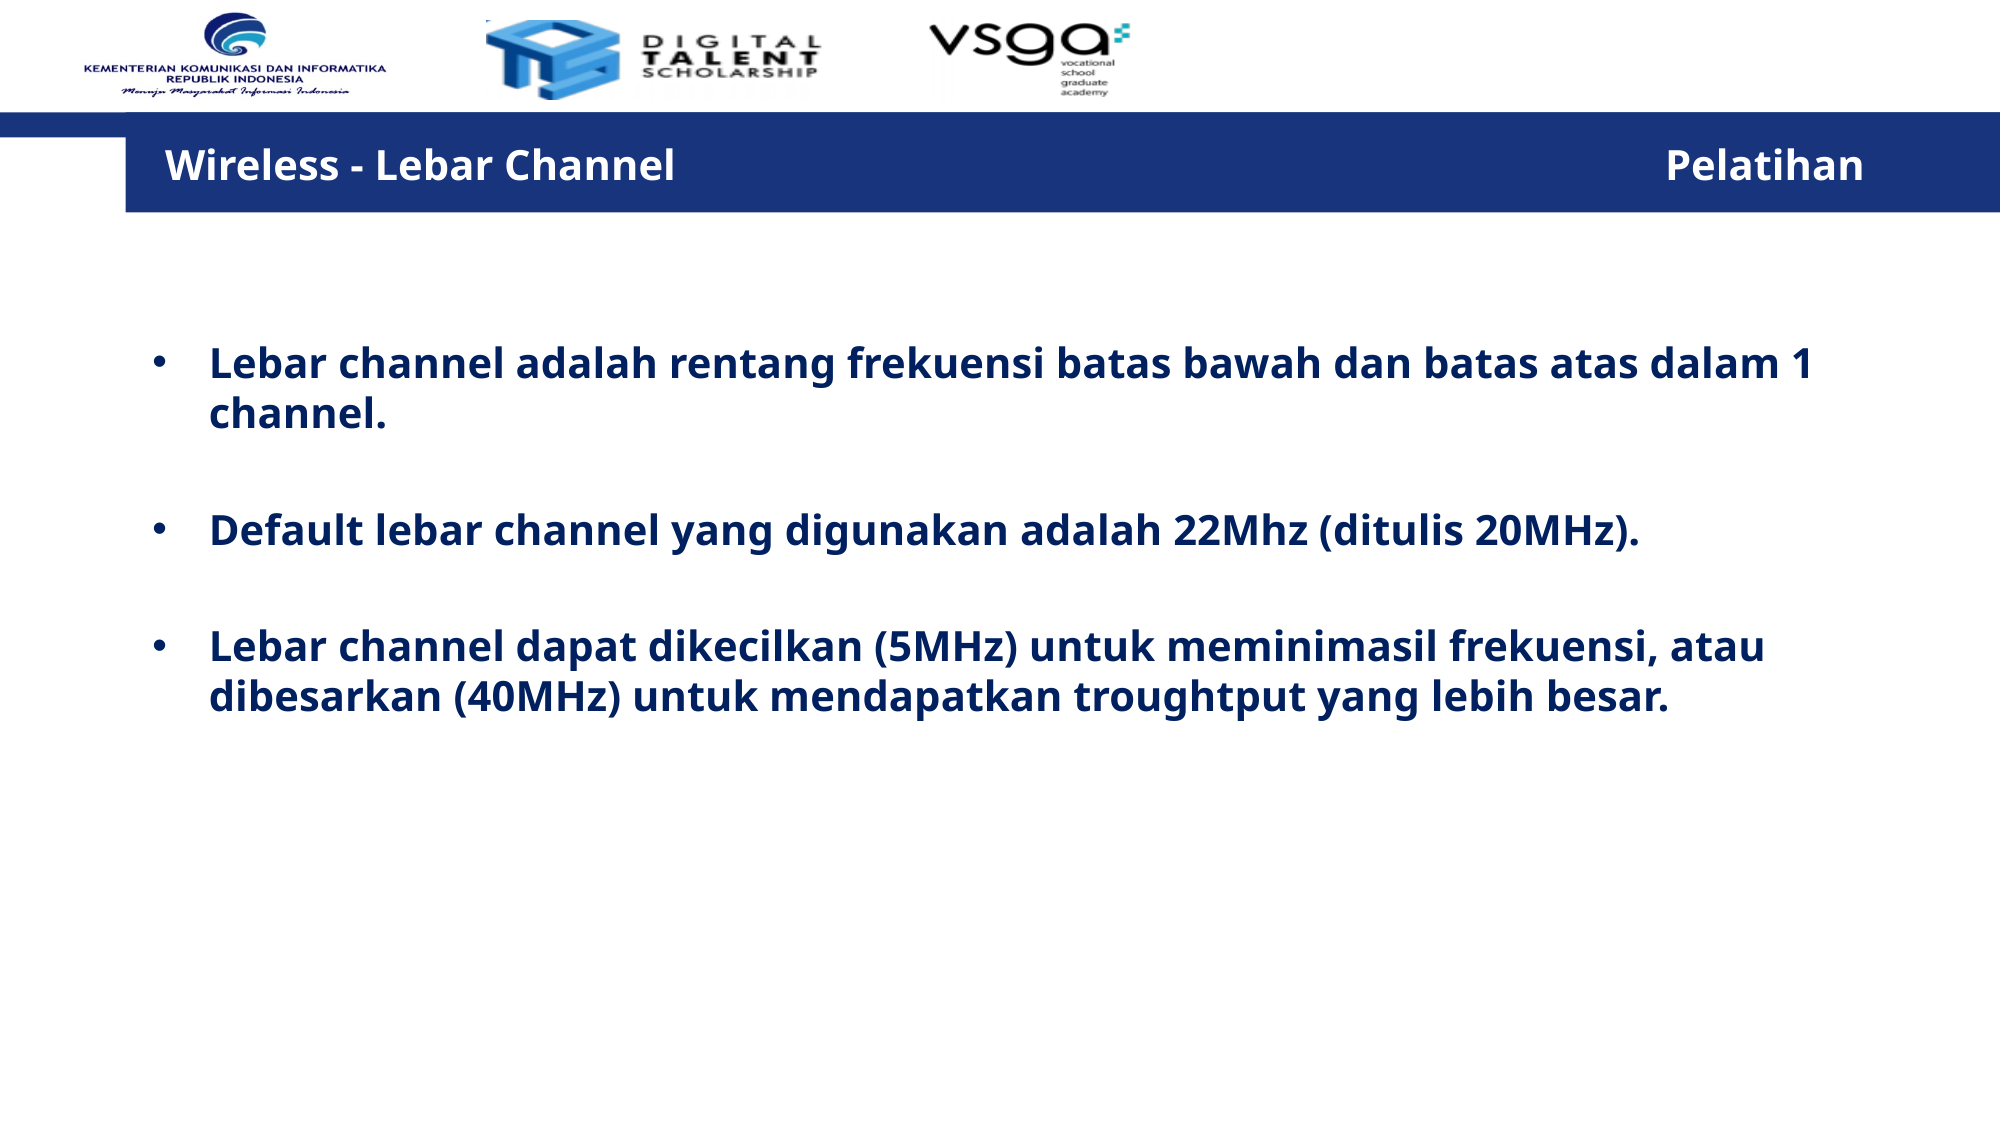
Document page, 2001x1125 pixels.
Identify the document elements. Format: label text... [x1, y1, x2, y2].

picture [919, 15, 1138, 102]
picture [486, 20, 829, 100]
picture [66, 5, 399, 100]
text_box Lebar channel adalah rentang frekuensi batas bawah dan batas atas dalam 1 channel. Default lebar channel yang digunakan adalah 22Mhz (ditulis 20MHz). Lebar channel dapat dikecilkan (5MHz) untuk meminimasil frekuensi, atau dibesarkan (40MHz) untuk mendapatkan troughtput yang lebih besar. [137, 299, 1863, 728]
list Wireless - Lebar Channel Pelatihan [149, 125, 1934, 197]
